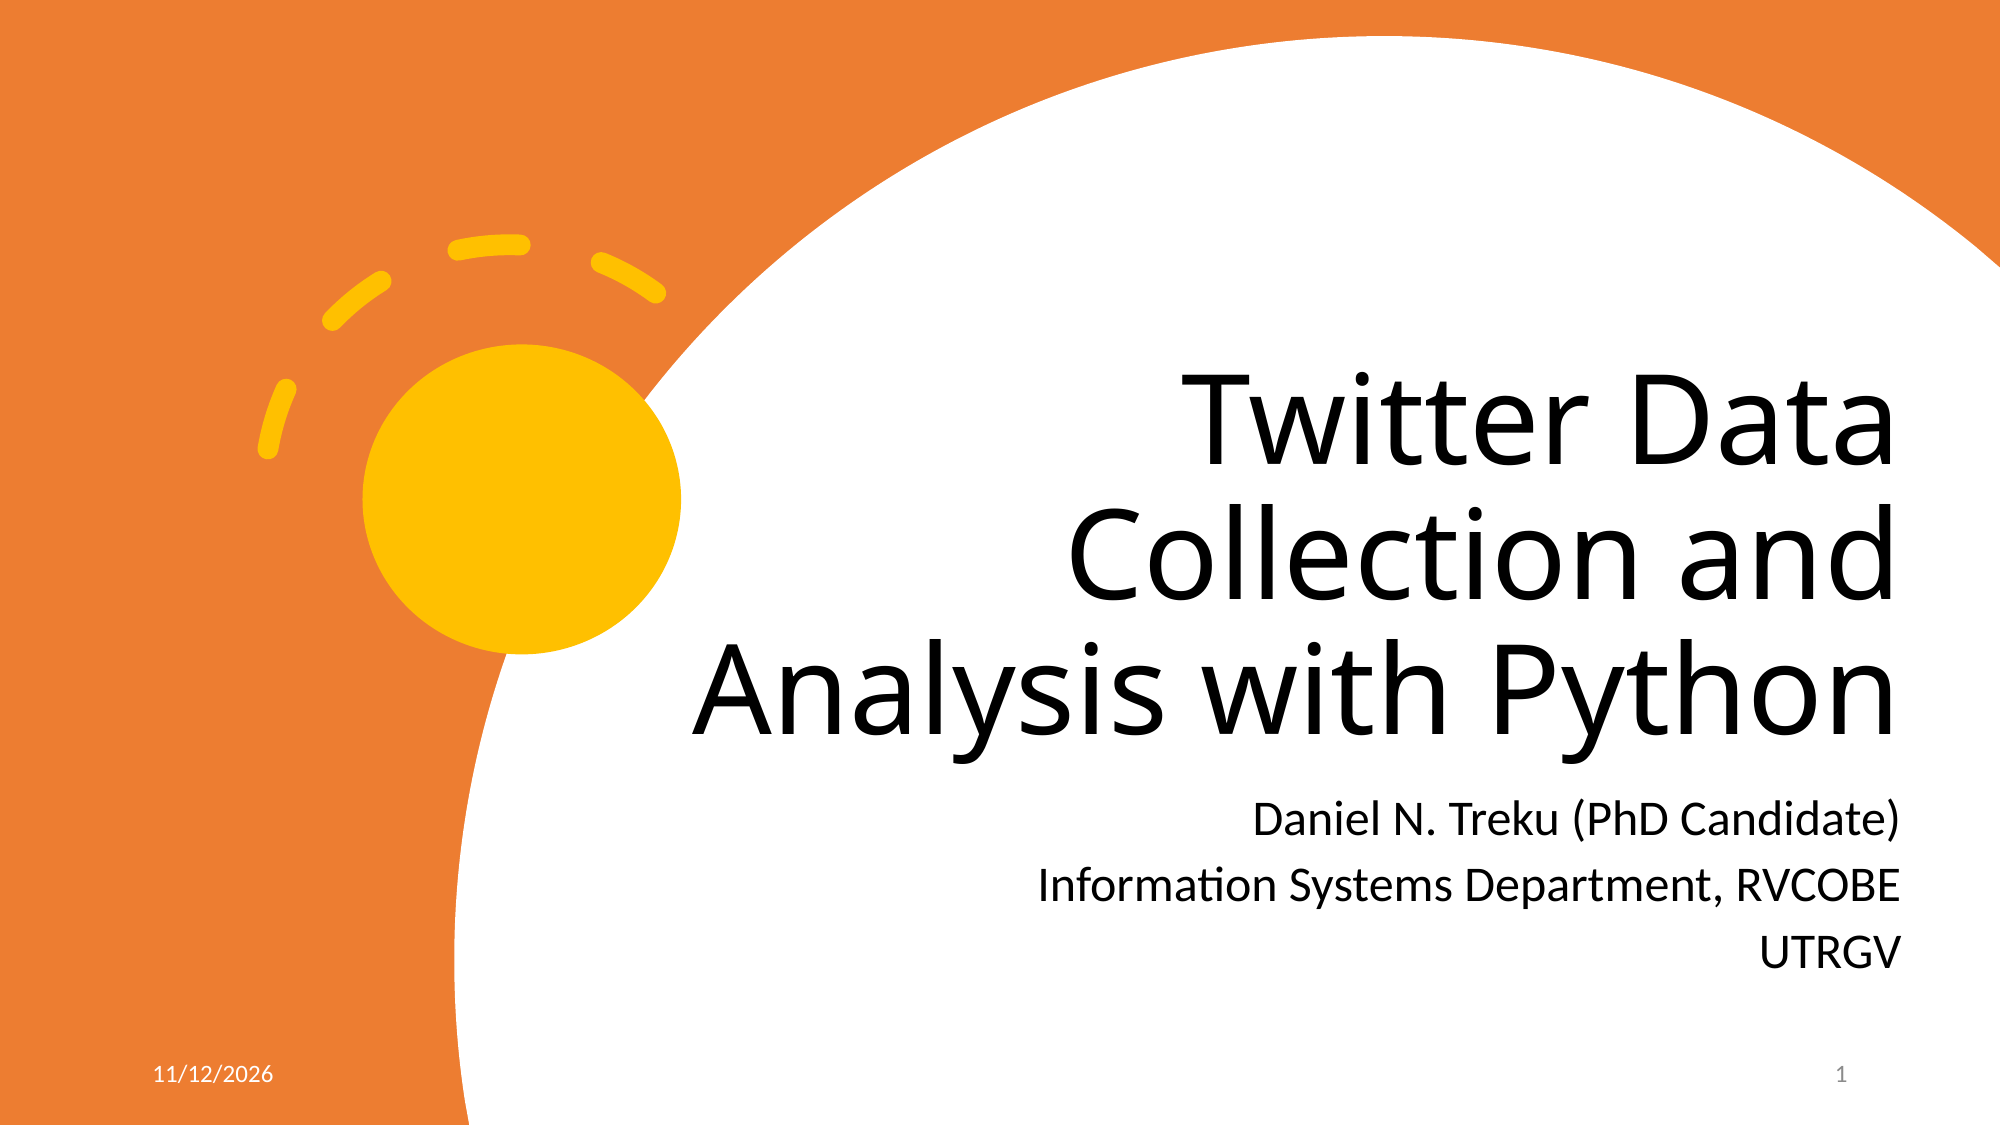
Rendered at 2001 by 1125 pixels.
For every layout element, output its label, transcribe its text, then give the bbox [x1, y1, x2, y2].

text_box [361, 373, 662, 656]
title Twitter Data Collection and Analysis with Python [662, 318, 1917, 770]
text_box [453, 35, 2000, 1125]
text_box [0, 0, 2000, 1125]
text_box [267, 244, 676, 490]
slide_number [137, 1042, 443, 1103]
slide_number 1 [1412, 1042, 1863, 1103]
subtitle Daniel N. Treku (PhD Candidate) Information Systems Department, RVCOBE UTRGV [662, 784, 1917, 1003]
